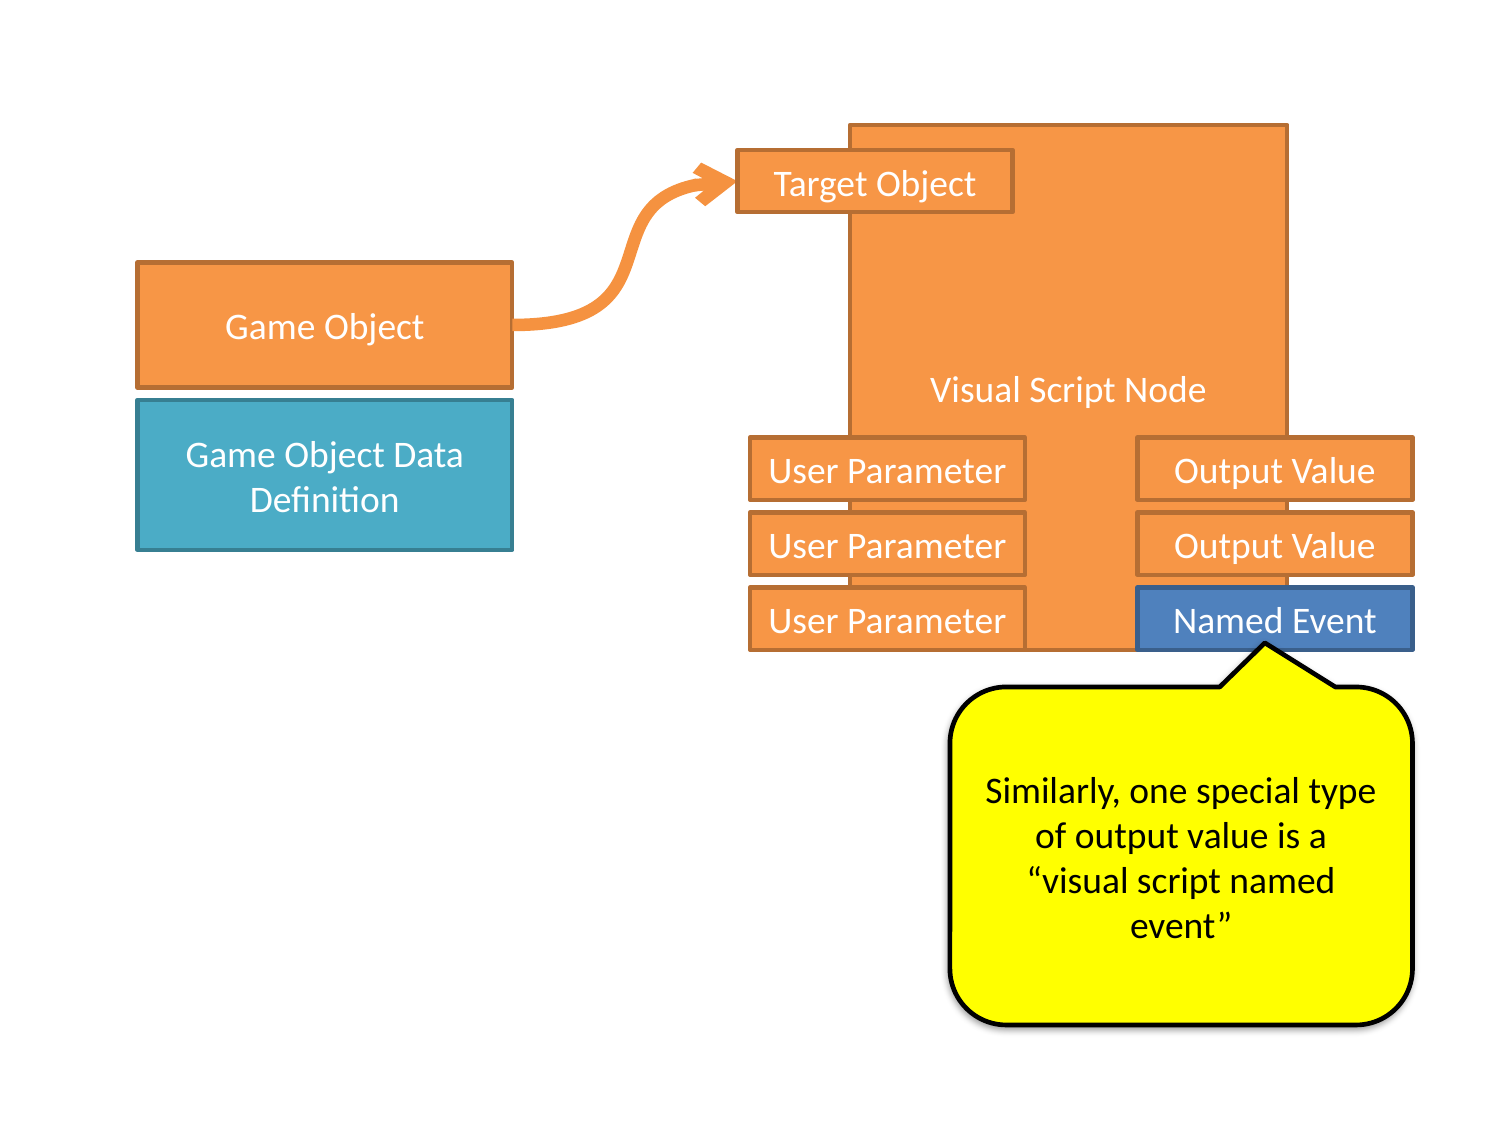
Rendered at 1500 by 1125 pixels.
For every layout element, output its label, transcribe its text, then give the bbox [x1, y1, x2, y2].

text_box Game Object Data Definition [135, 398, 514, 552]
text_box Target Object [735, 148, 1015, 214]
text_box Visual Script Node [848, 123, 1289, 652]
text_box Game Object [135, 260, 514, 390]
text_box User Parameter [748, 510, 1027, 577]
text_box Output Value [1135, 435, 1415, 502]
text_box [512, 180, 738, 326]
text_box Similarly, one special type of output value is a “visual script named event” [949, 642, 1414, 1026]
text_box Named Event [1135, 585, 1415, 652]
text_box User Parameter [748, 435, 1027, 502]
text_box Output Value [1135, 510, 1415, 577]
text_box User Parameter [748, 585, 1027, 652]
